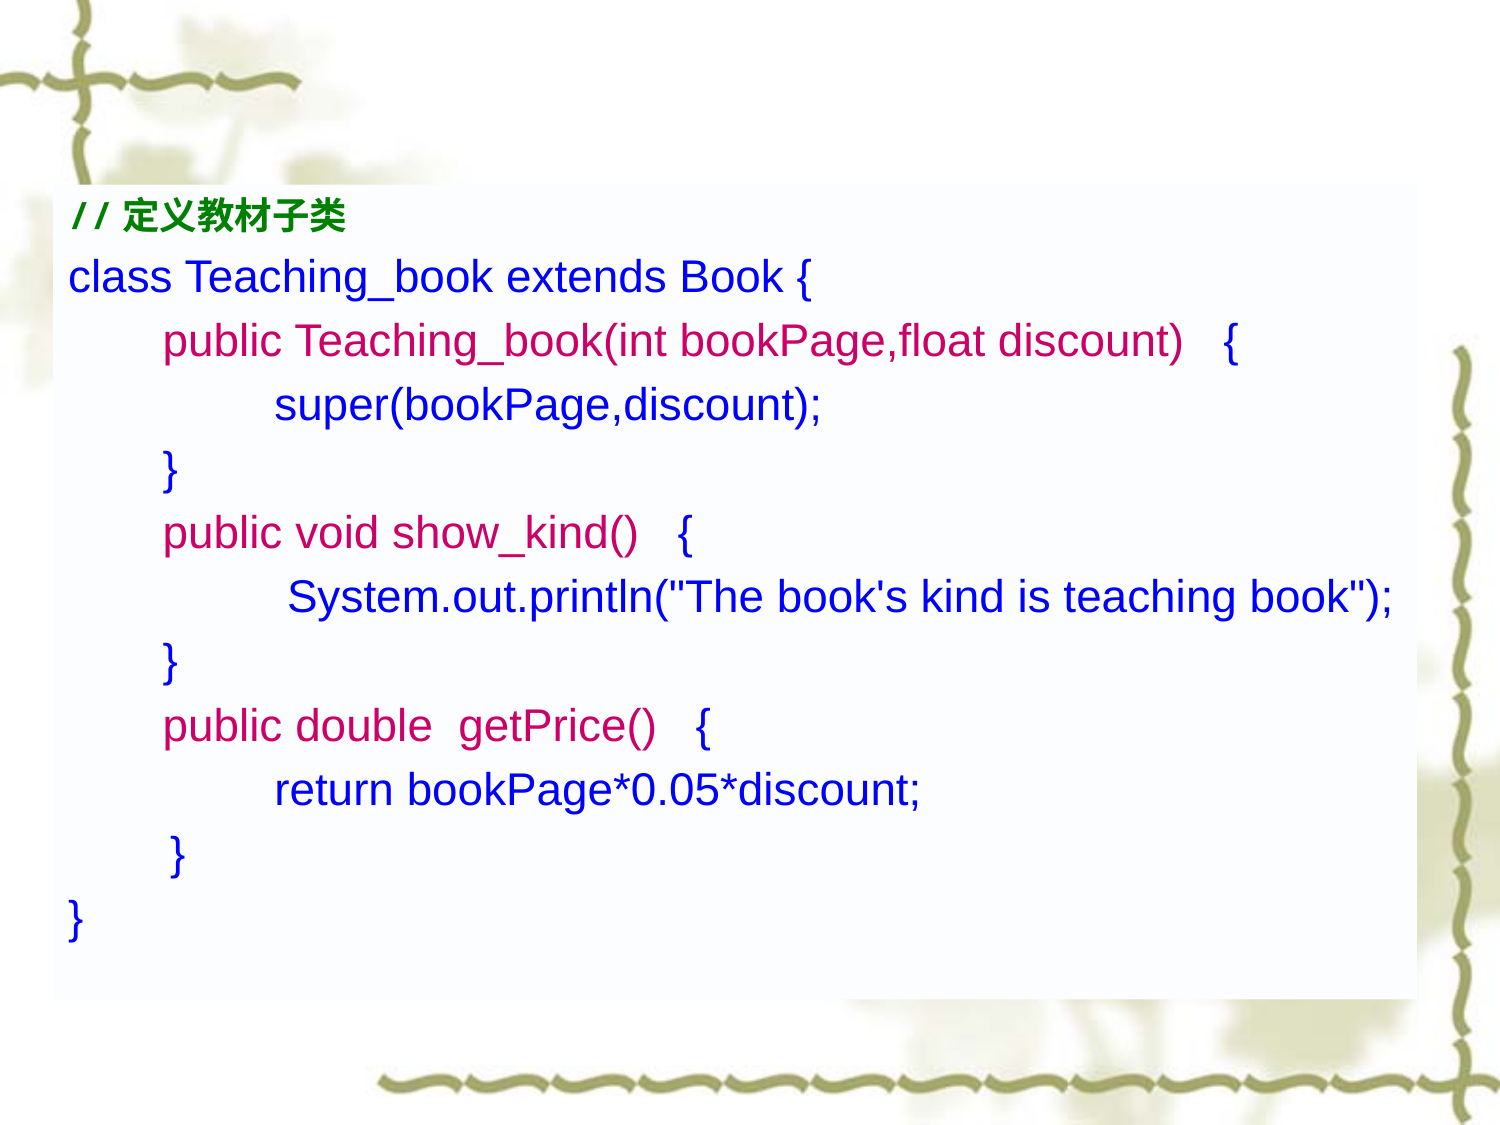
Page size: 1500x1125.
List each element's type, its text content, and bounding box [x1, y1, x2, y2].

list //定义教材子类 class Teaching_book extends Book { public Teaching_book(int bookPage,float discount) { super(bookPage,discount); } public void show_kind() { System.out.println("The book's kind is teaching book"); } public double getPrice() { return bookPage*0.05*discount; } } [52, 184, 1418, 1000]
picture [0, 0, 1500, 1125]
